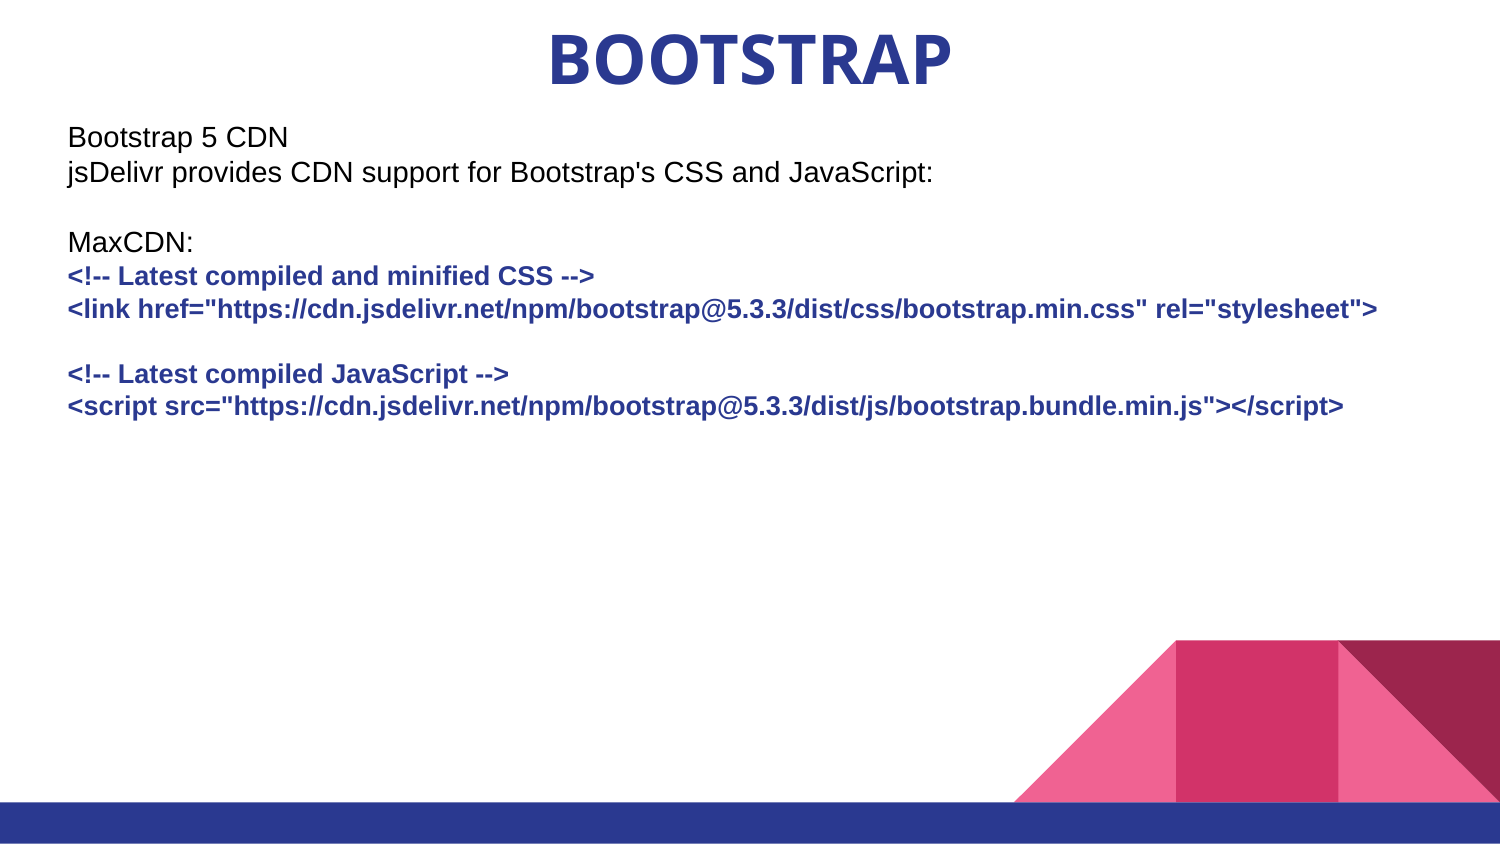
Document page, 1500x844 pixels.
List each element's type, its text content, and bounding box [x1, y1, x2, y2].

text_box Bootstrap 5 CDN jsDelivr provides CDN support for Bootstrap's CSS and JavaScript: MaxCDN: <!-- Latest compiled and minified CSS --> <link href="https://cdn.jsdelivr.net/npm/bootstrap@5.3.3/dist/css/bootstrap.min.css" rel="stylesheet"> <!-- Latest compiled JavaScript --> <script src="https://cdn.jsdelivr.net/npm/bootstrap@5.3.3/dist/js/bootstrap.bundle.min.js"></script> [52, 103, 1448, 437]
title BOOTSTRAP [0, 0, 1500, 101]
